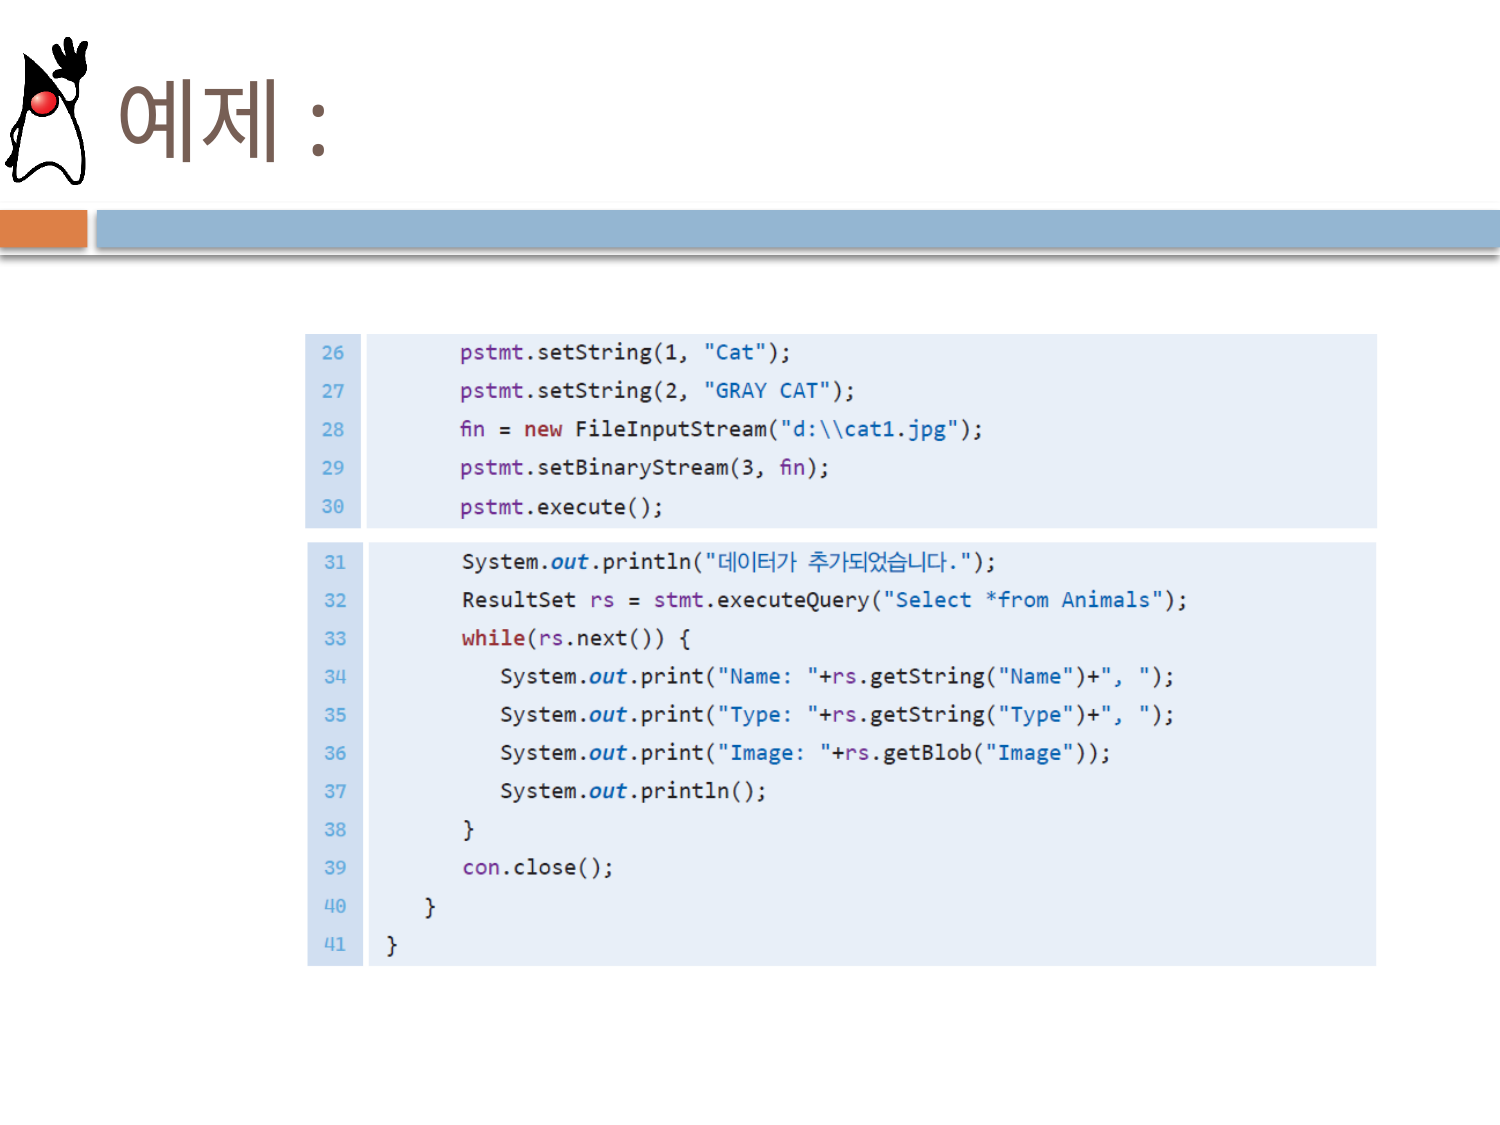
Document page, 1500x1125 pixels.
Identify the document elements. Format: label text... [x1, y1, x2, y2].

picture [302, 532, 1382, 974]
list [302, 334, 1383, 532]
picture [5, 37, 88, 185]
title 예제: [100, 37, 1438, 200]
